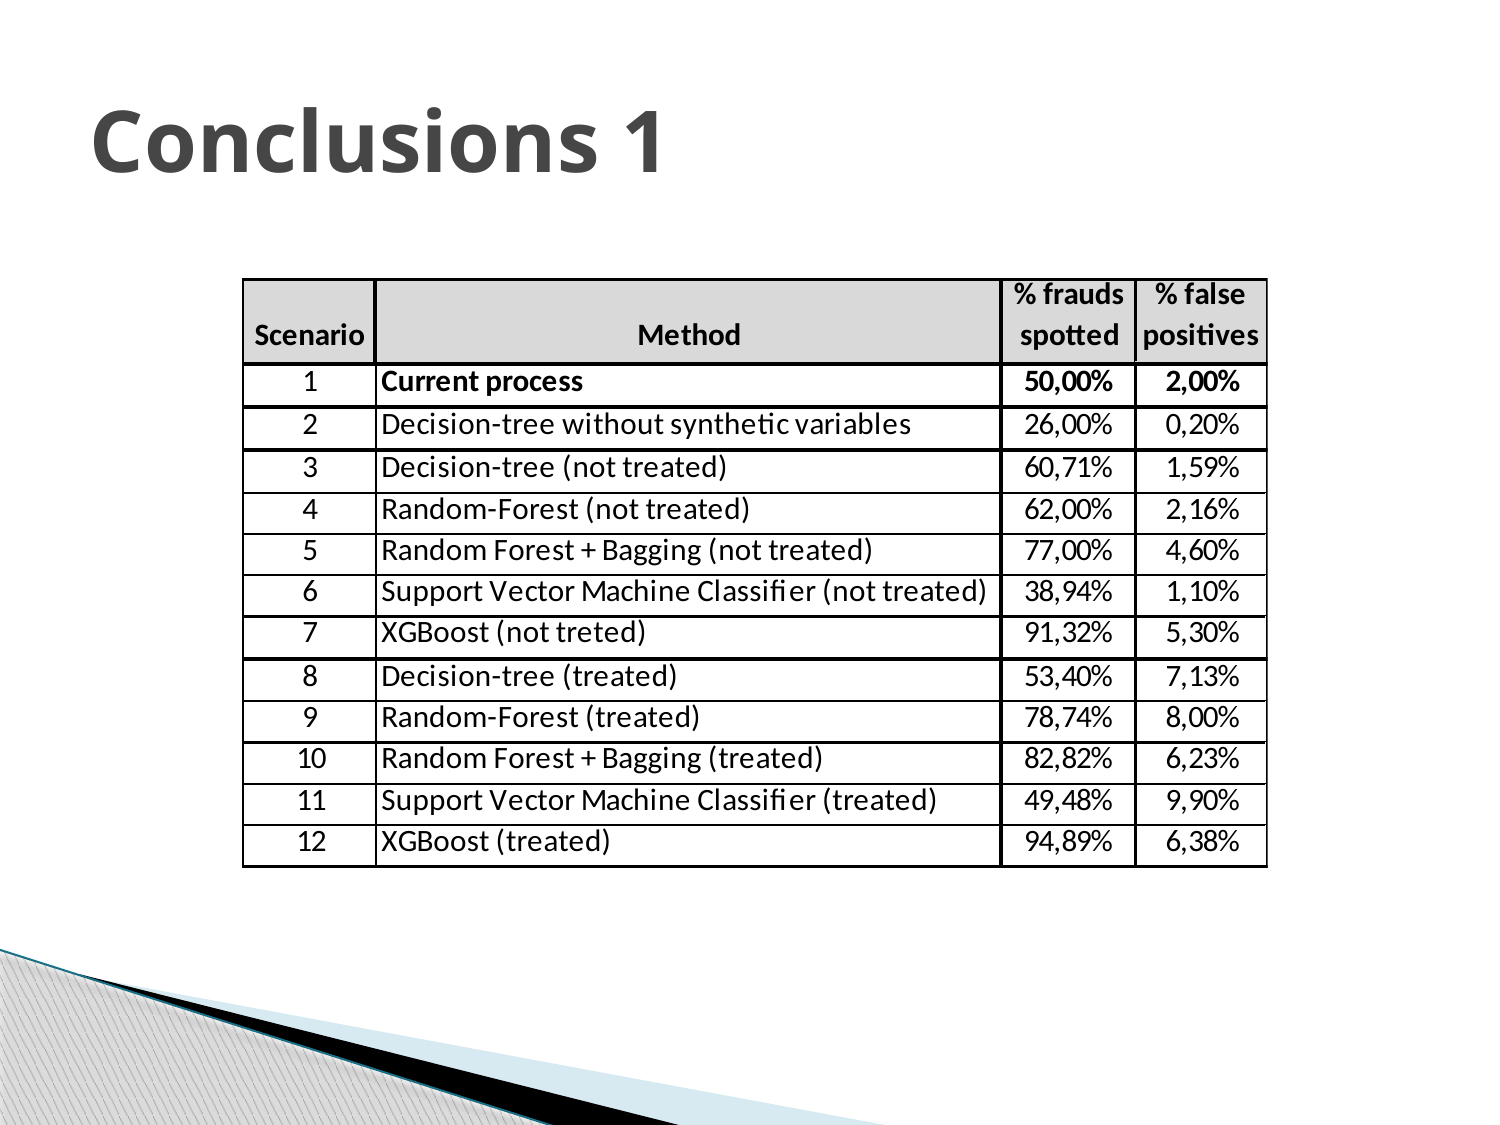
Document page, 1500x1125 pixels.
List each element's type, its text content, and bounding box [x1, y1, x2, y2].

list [241, 278, 1270, 870]
title Conclusions 1 [75, 45, 1425, 233]
